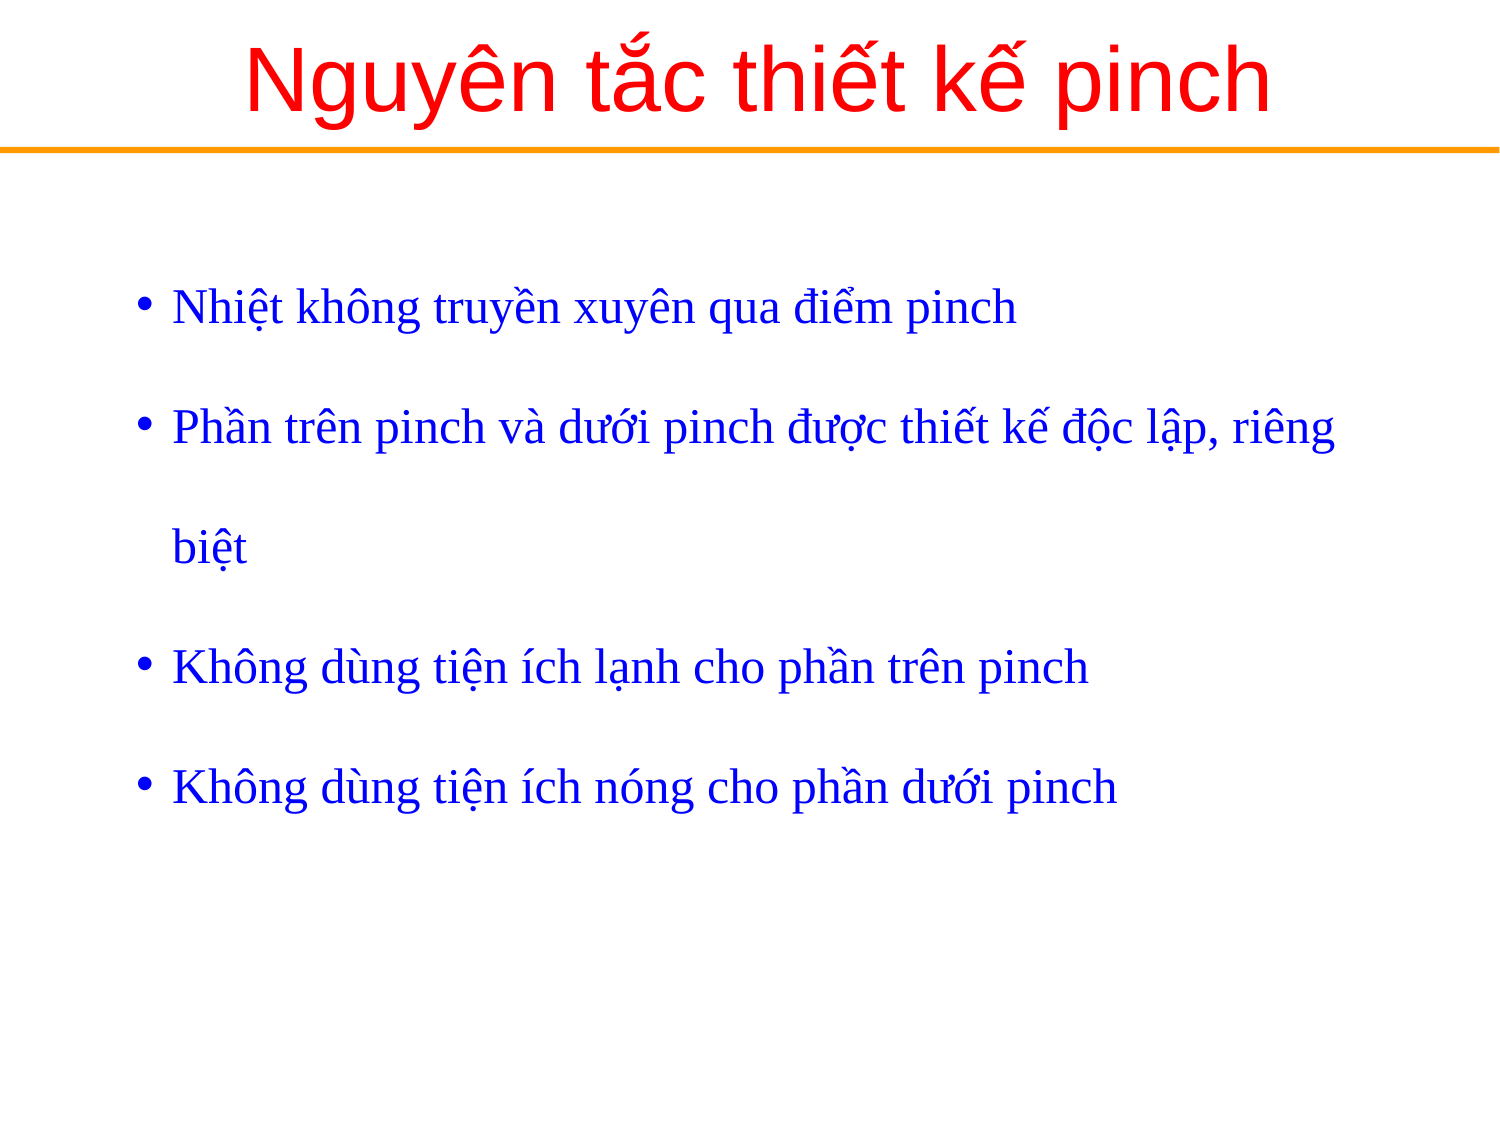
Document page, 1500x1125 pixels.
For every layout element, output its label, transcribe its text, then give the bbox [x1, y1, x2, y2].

text_box Nhiệt không truyền xuyên qua điểm pinch Phần trên pinch và dưới pinch được thiết kế độc lập, riêng biệt Không dùng tiện ích lạnh cho phần trên pinch Không dùng tiện ích nóng cho phần dưới pinch [121, 206, 1429, 821]
text_box Nguyên tắc thiết kế pinch [84, 0, 1434, 150]
